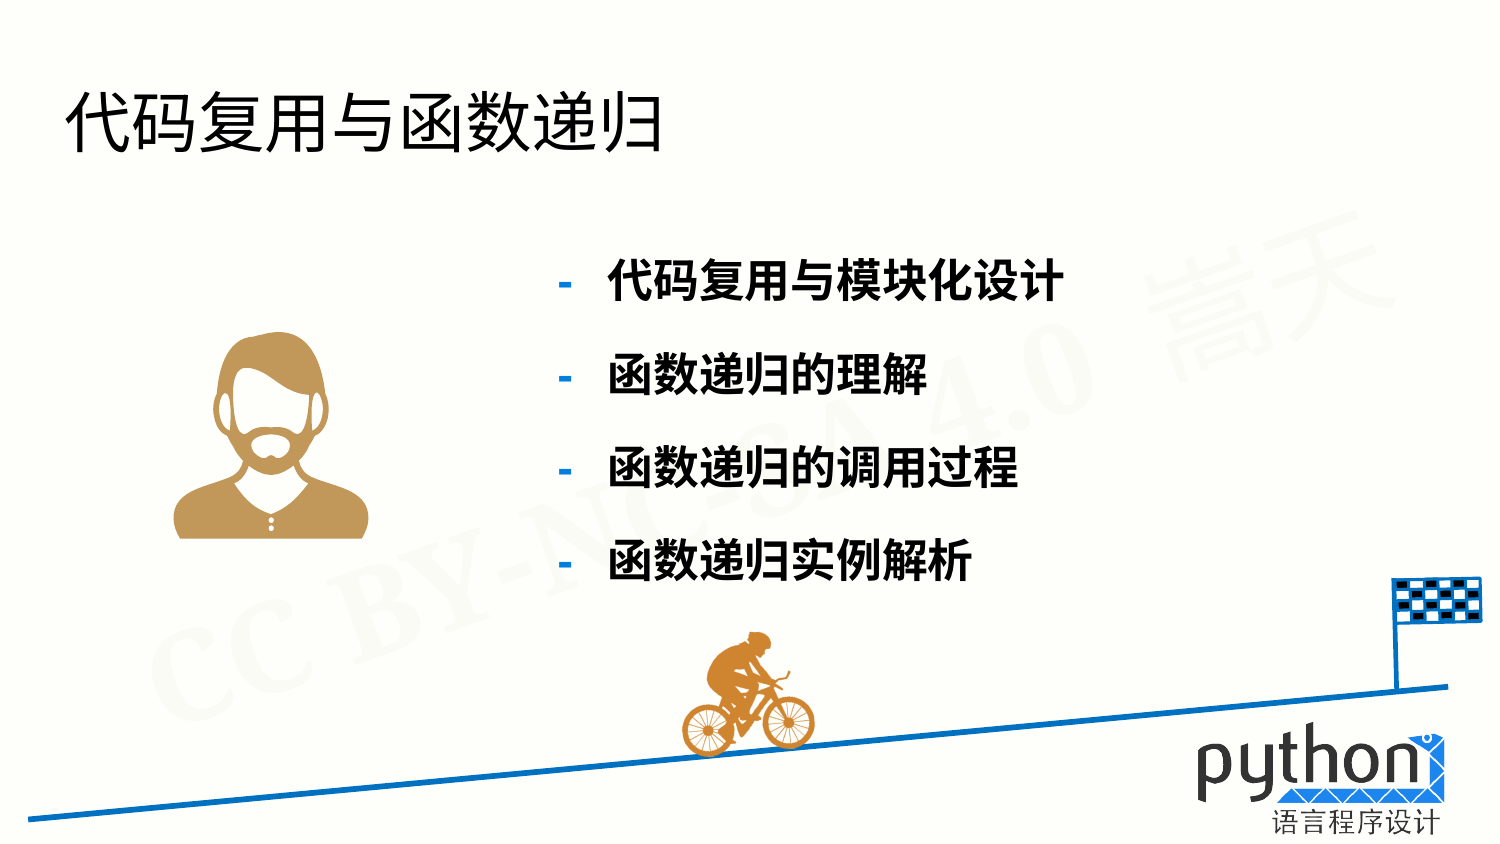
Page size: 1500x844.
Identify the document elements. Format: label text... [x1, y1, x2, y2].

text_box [29, 674, 1448, 833]
picture [1188, 709, 1452, 842]
text_box [173, 332, 369, 539]
text_box - 代码复用与模块化设计 - 函数递归的理解 - 函数递归的调用过程 - 函数递归实例解析 [435, 205, 1218, 595]
text_box 代码复用与函数递归 [64, 65, 975, 197]
picture [678, 632, 812, 754]
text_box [1390, 577, 1480, 695]
